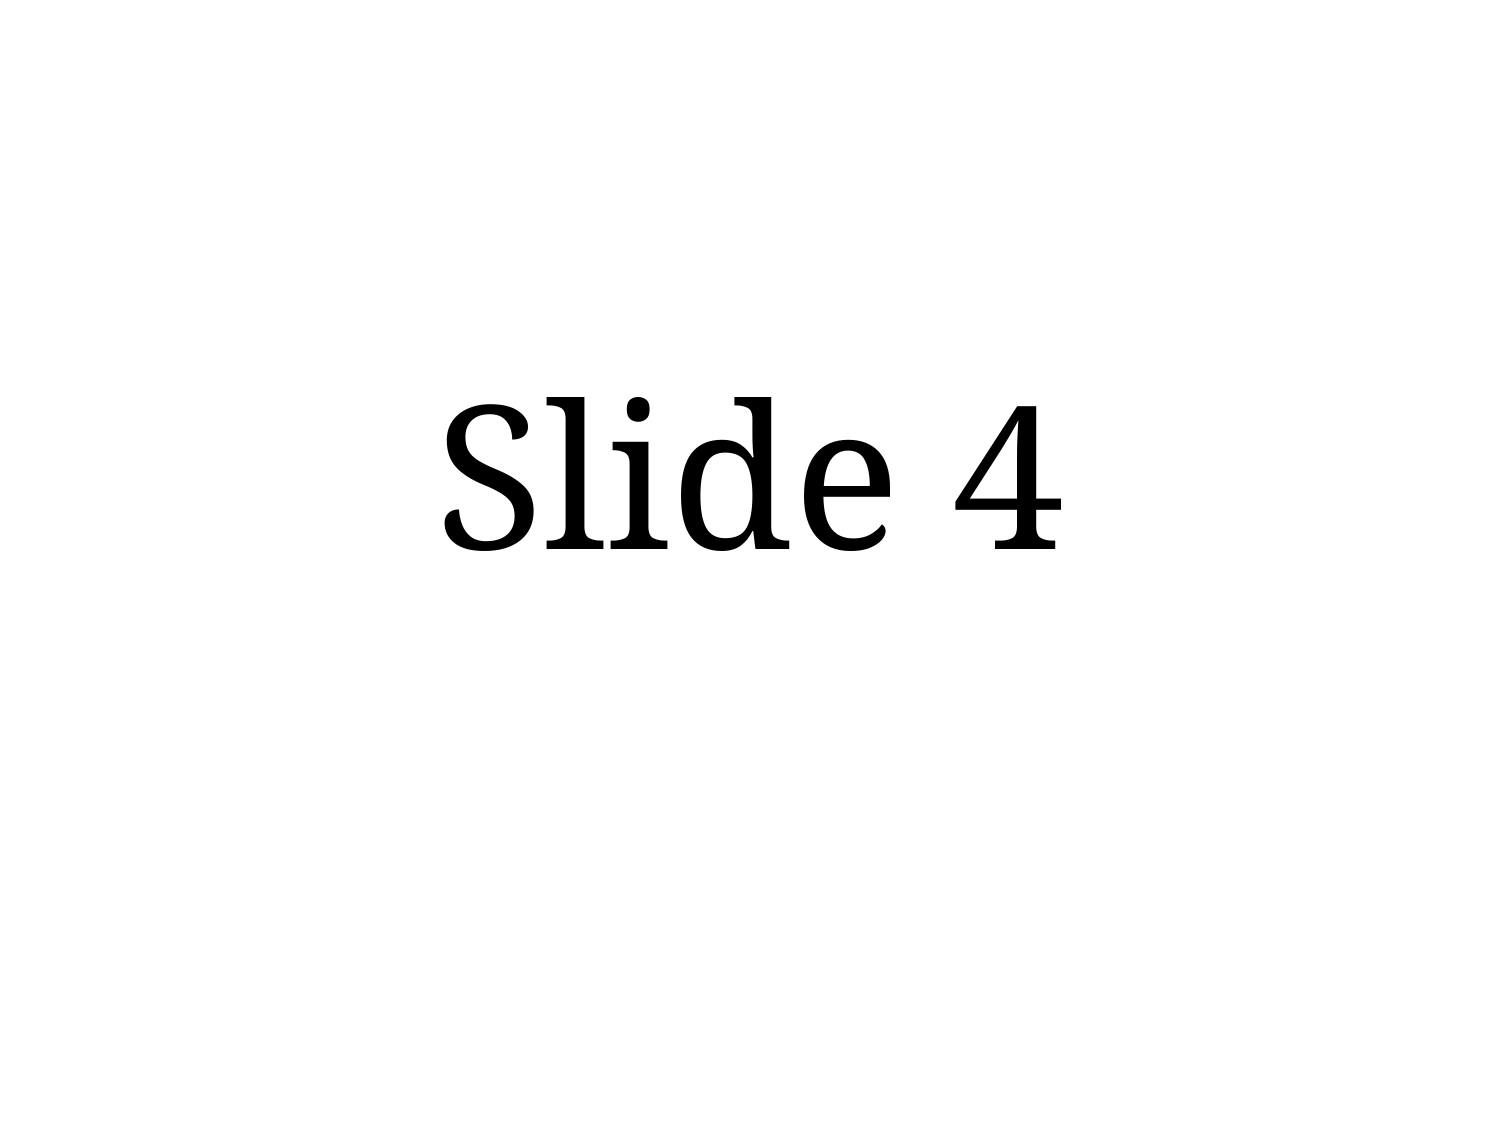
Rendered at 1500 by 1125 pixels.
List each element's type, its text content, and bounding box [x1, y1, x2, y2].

title Slide 4 [112, 349, 1388, 591]
